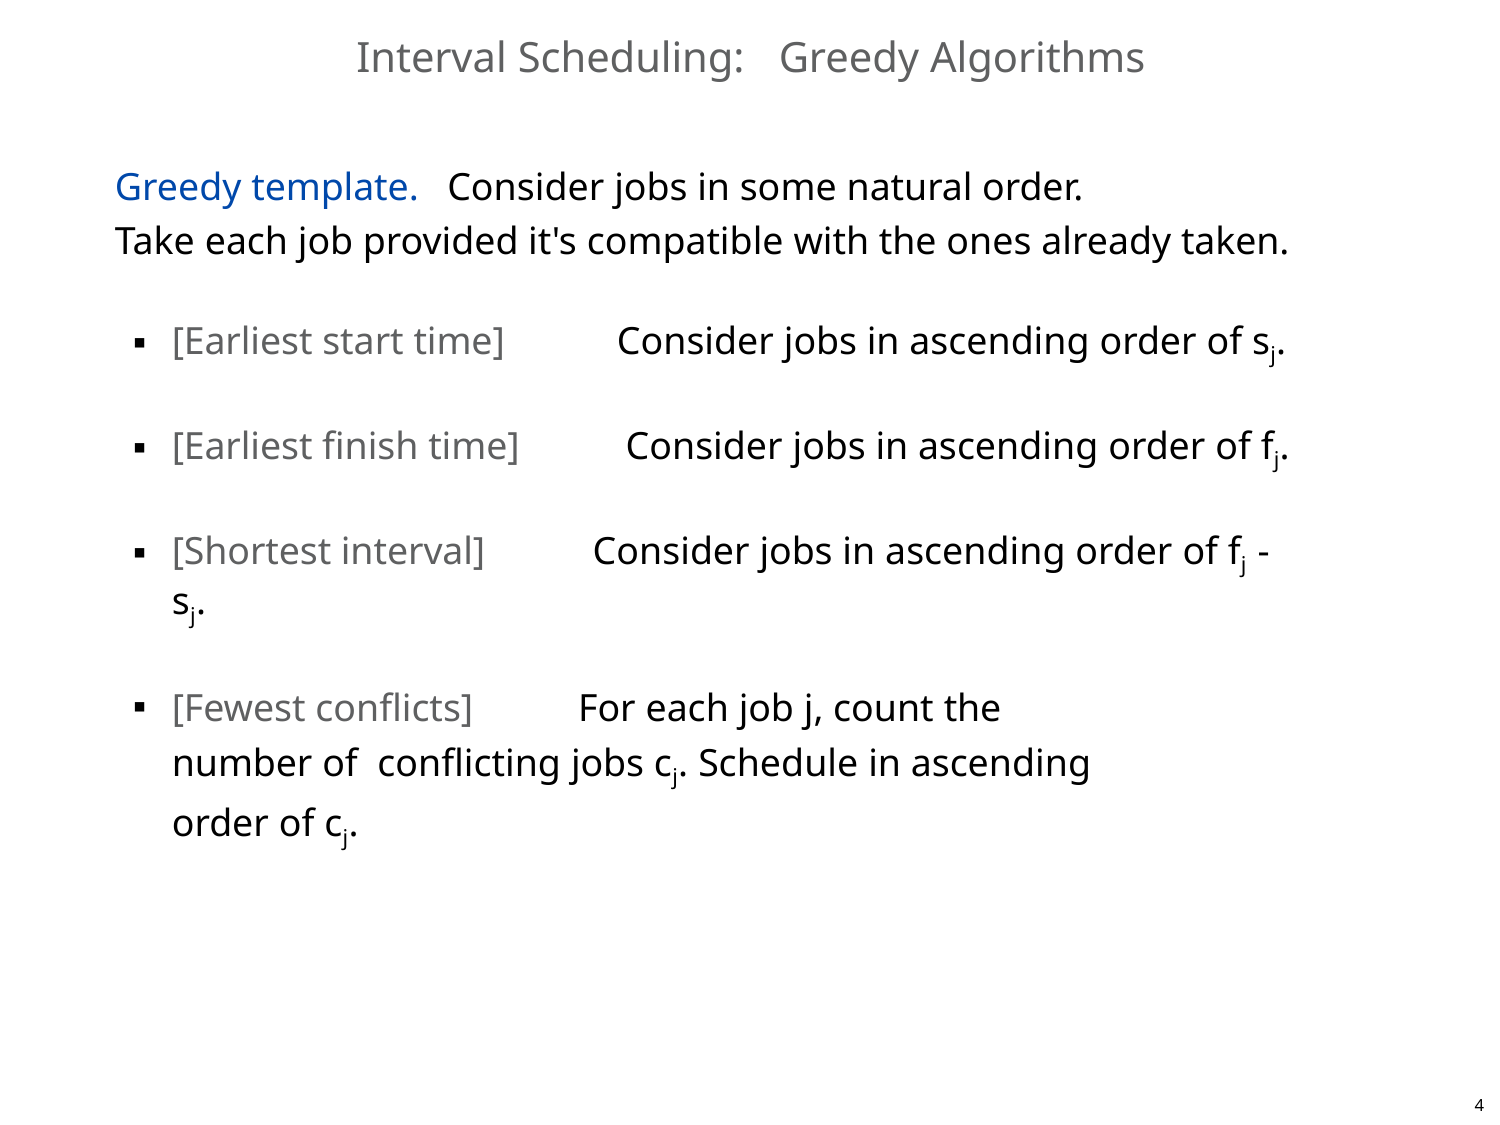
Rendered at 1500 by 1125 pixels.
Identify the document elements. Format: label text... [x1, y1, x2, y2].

text_box Greedy template. Consider jobs in some natural order. Take each job provided it's compatible with the ones already taken. [Earliest start time] Consider jobs in ascending order of sj. [Earliest finish time] Consider jobs in ascending order of fj. [Shortest interval] Consider jobs in ascending order of fj - sj. [Fewest conflicts] For each job j, count the number of conflicting jobs cj. Schedule in ascending order of cj. [106, 151, 1309, 850]
text_box 3 [1468, 1091, 1491, 1119]
title Interval Scheduling: Greedy Algorithms [354, 28, 1146, 151]
